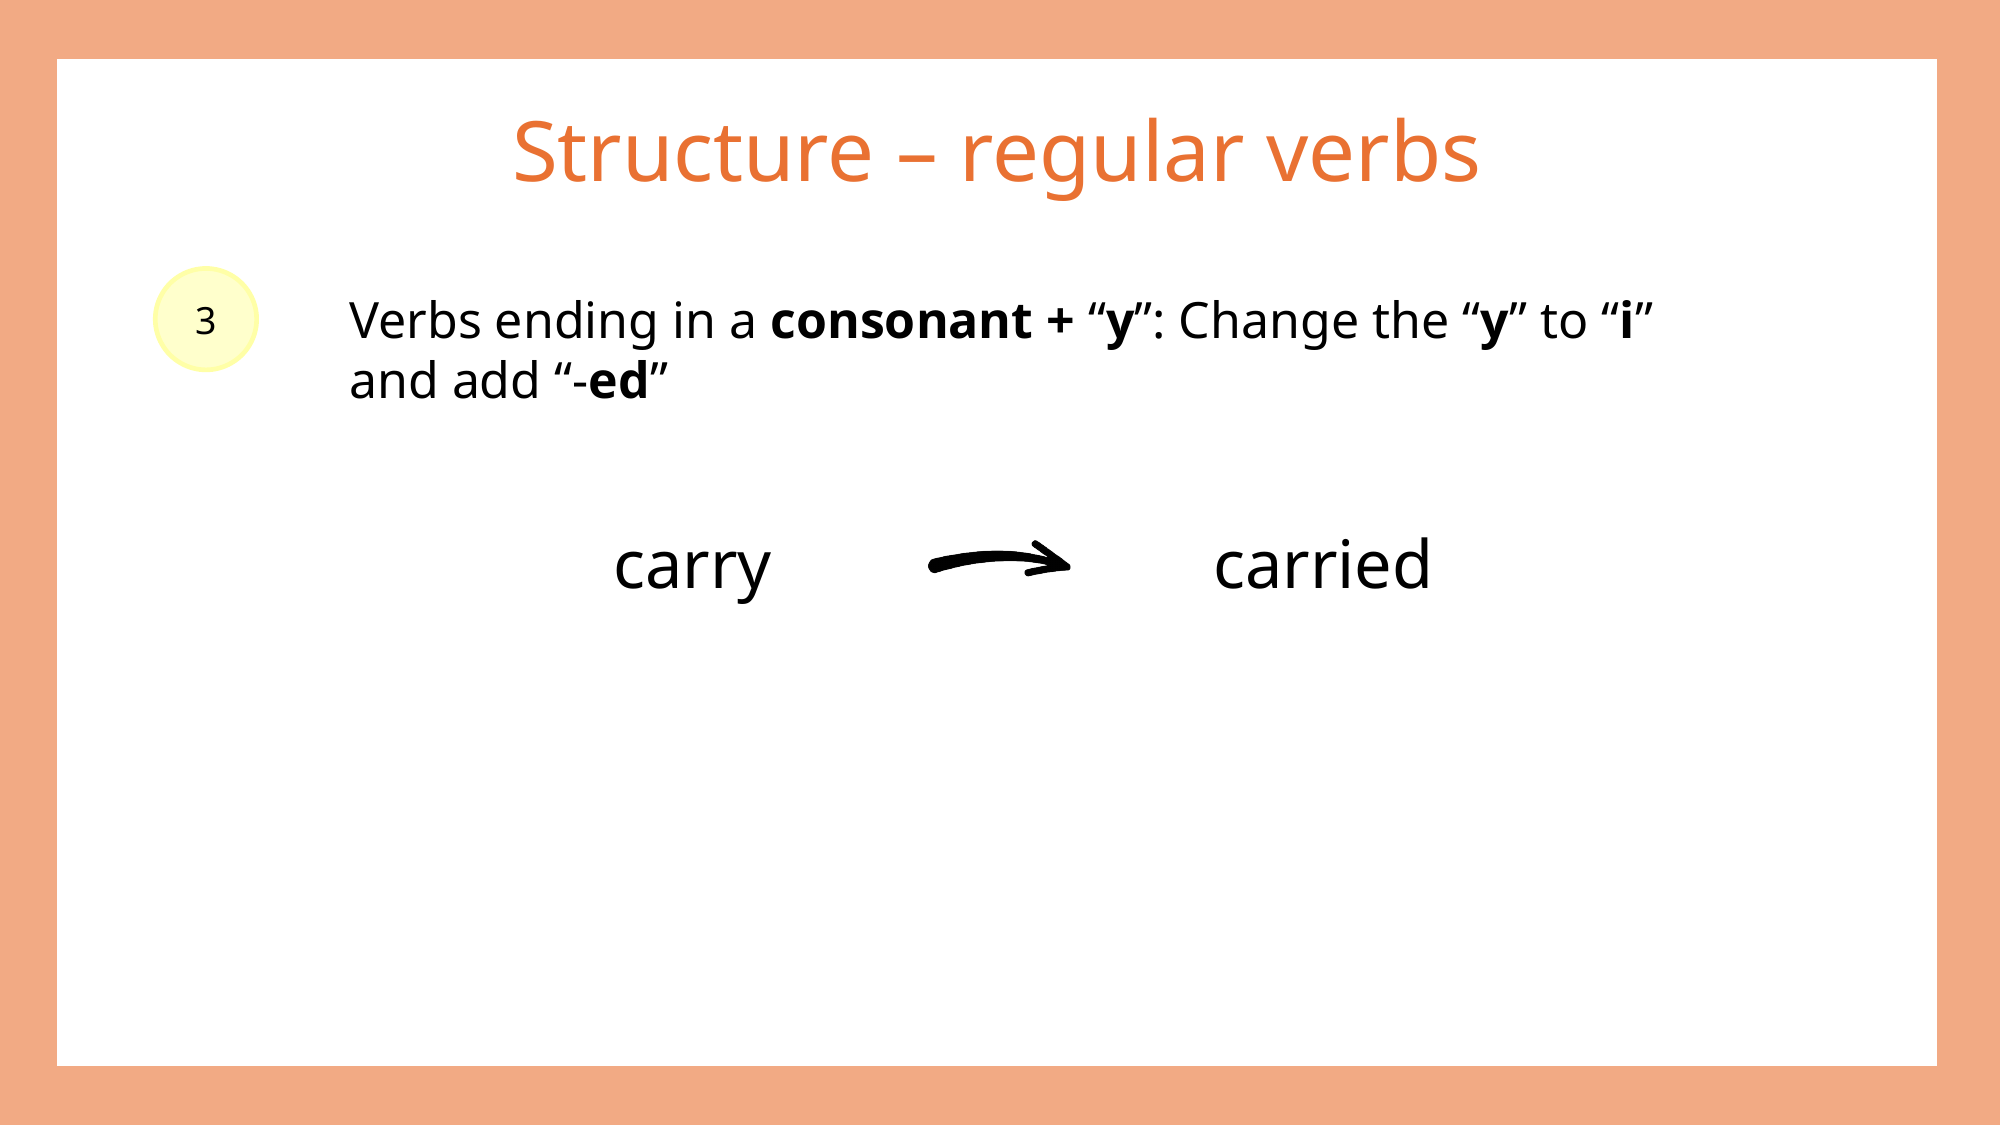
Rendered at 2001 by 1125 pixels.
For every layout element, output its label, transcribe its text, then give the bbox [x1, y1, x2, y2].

text_box carry carried [1111, 514, 1494, 610]
text_box Structure – regular verbs [256, 90, 1738, 205]
picture [889, 500, 1111, 625]
text_box [24, 26, 1970, 1098]
text_box carry carried [554, 514, 889, 610]
text_box 3 [153, 266, 259, 372]
text_box Verbs ending in a consonant + “y”: Change the “y” to “i” and add “-ed” [334, 281, 1668, 416]
